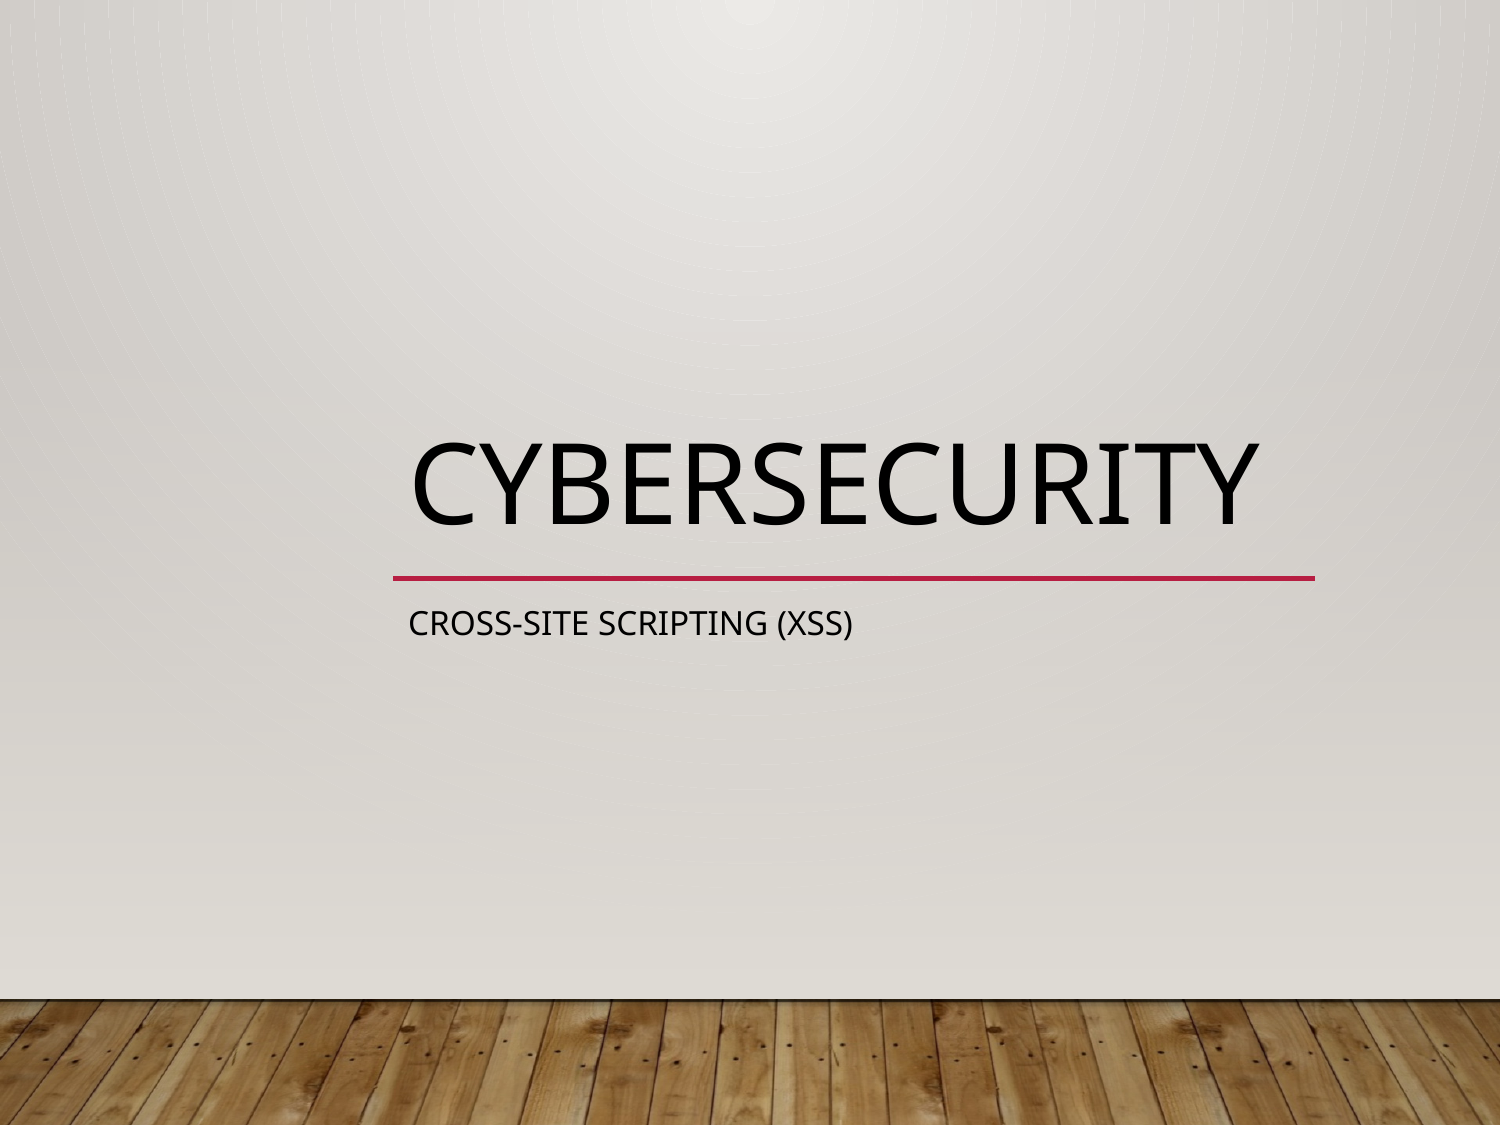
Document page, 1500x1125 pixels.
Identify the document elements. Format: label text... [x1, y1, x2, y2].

title Cybersecurity [393, 131, 1315, 549]
picture [0, 999, 1500, 1125]
subtitle Cross-site Scripting (XSS) [393, 579, 1315, 740]
